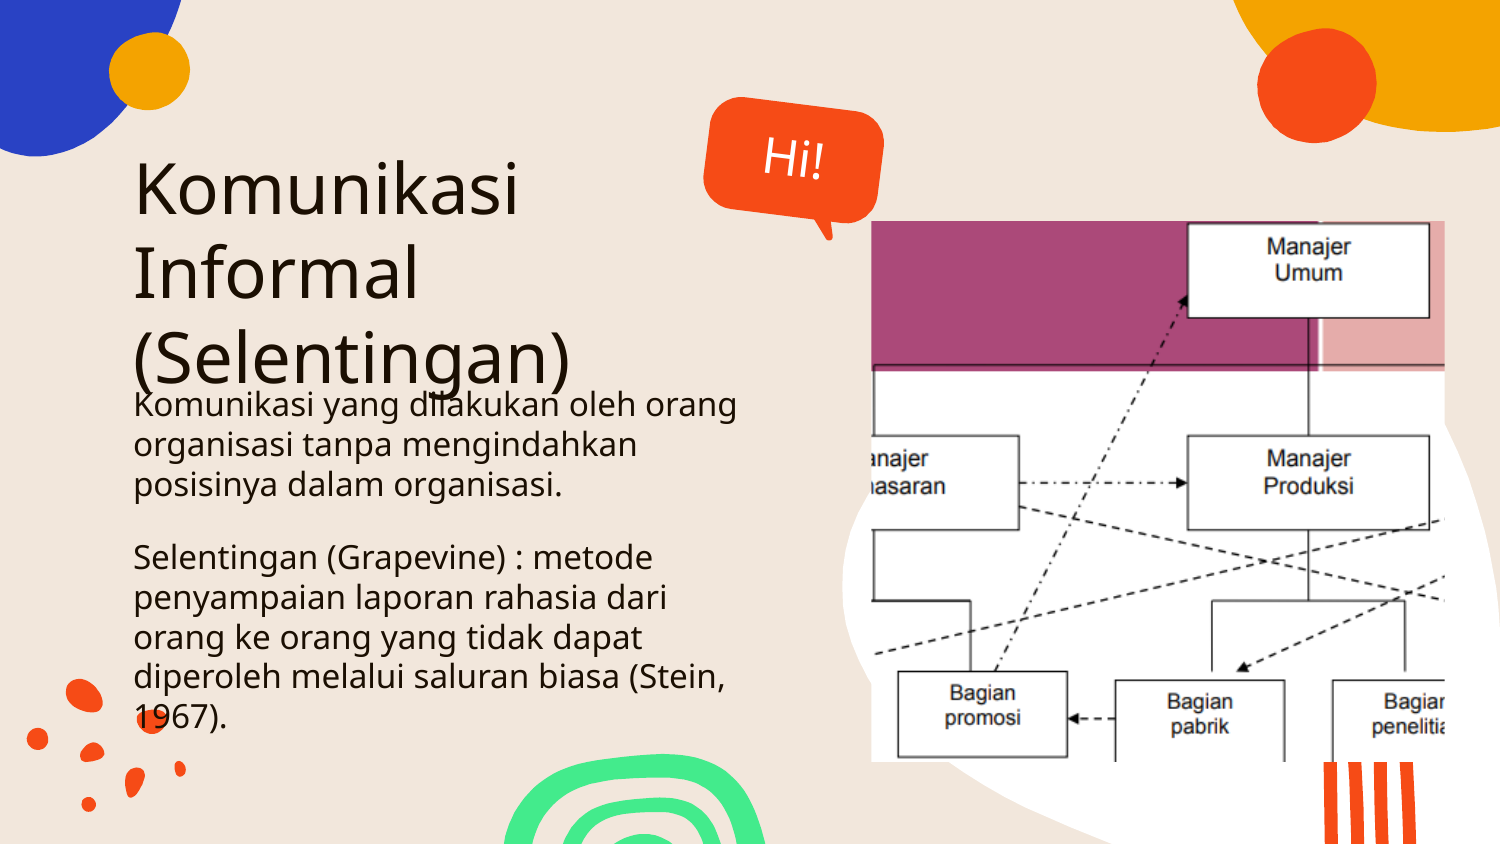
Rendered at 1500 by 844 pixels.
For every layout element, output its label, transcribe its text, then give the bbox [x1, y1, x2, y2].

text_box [704, 103, 881, 236]
picture [871, 221, 1445, 763]
subtitle Komunikasi yang dilakukan oleh orang organisasi tanpa mengindahkan posisinya dalam organisasi. Selentingan (Grapevine) : metode penyampaian laporan rahasia dari orang ke orang yang tidak dapat diperoleh melalui saluran biasa (Stein, 1967). [118, 367, 769, 514]
title Komunikasi Informal (Selentingan) [118, 171, 769, 367]
